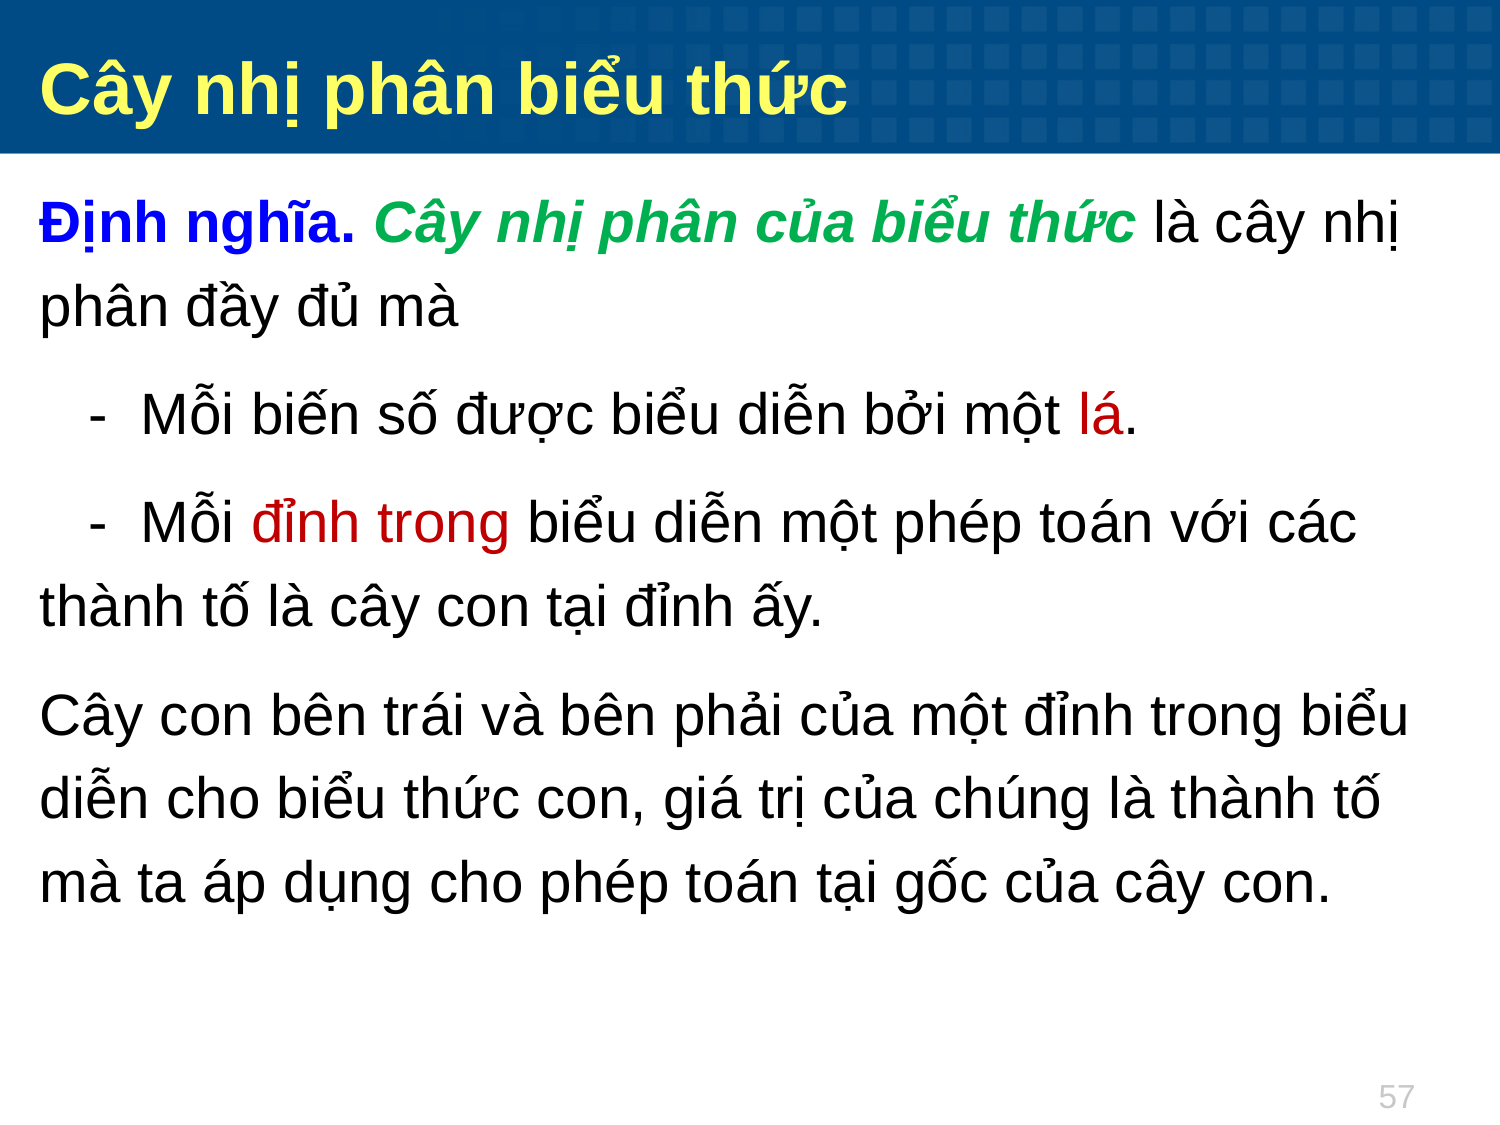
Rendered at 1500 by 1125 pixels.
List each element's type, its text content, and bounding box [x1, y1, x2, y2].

picture [0, 0, 1500, 1125]
list Định nghĩa. Cây nhị phân của biểu thức là cây nhị phân đầy đủ mà - Mỗi biến số được biểu diễn bởi một lá. - Mỗi đỉnh trong biểu diễn một phép toán với các thành tố là cây con tại đỉnh ấy. Cây con bên trái và bên phải của một đỉnh trong biểu diễn cho biểu thức con, giá trị của chúng là thành tố mà ta áp dụng cho phép toán tại gốc của cây con. [24, 162, 1475, 1063]
text_box Cây nhị phân biểu thức [24, 33, 1463, 137]
